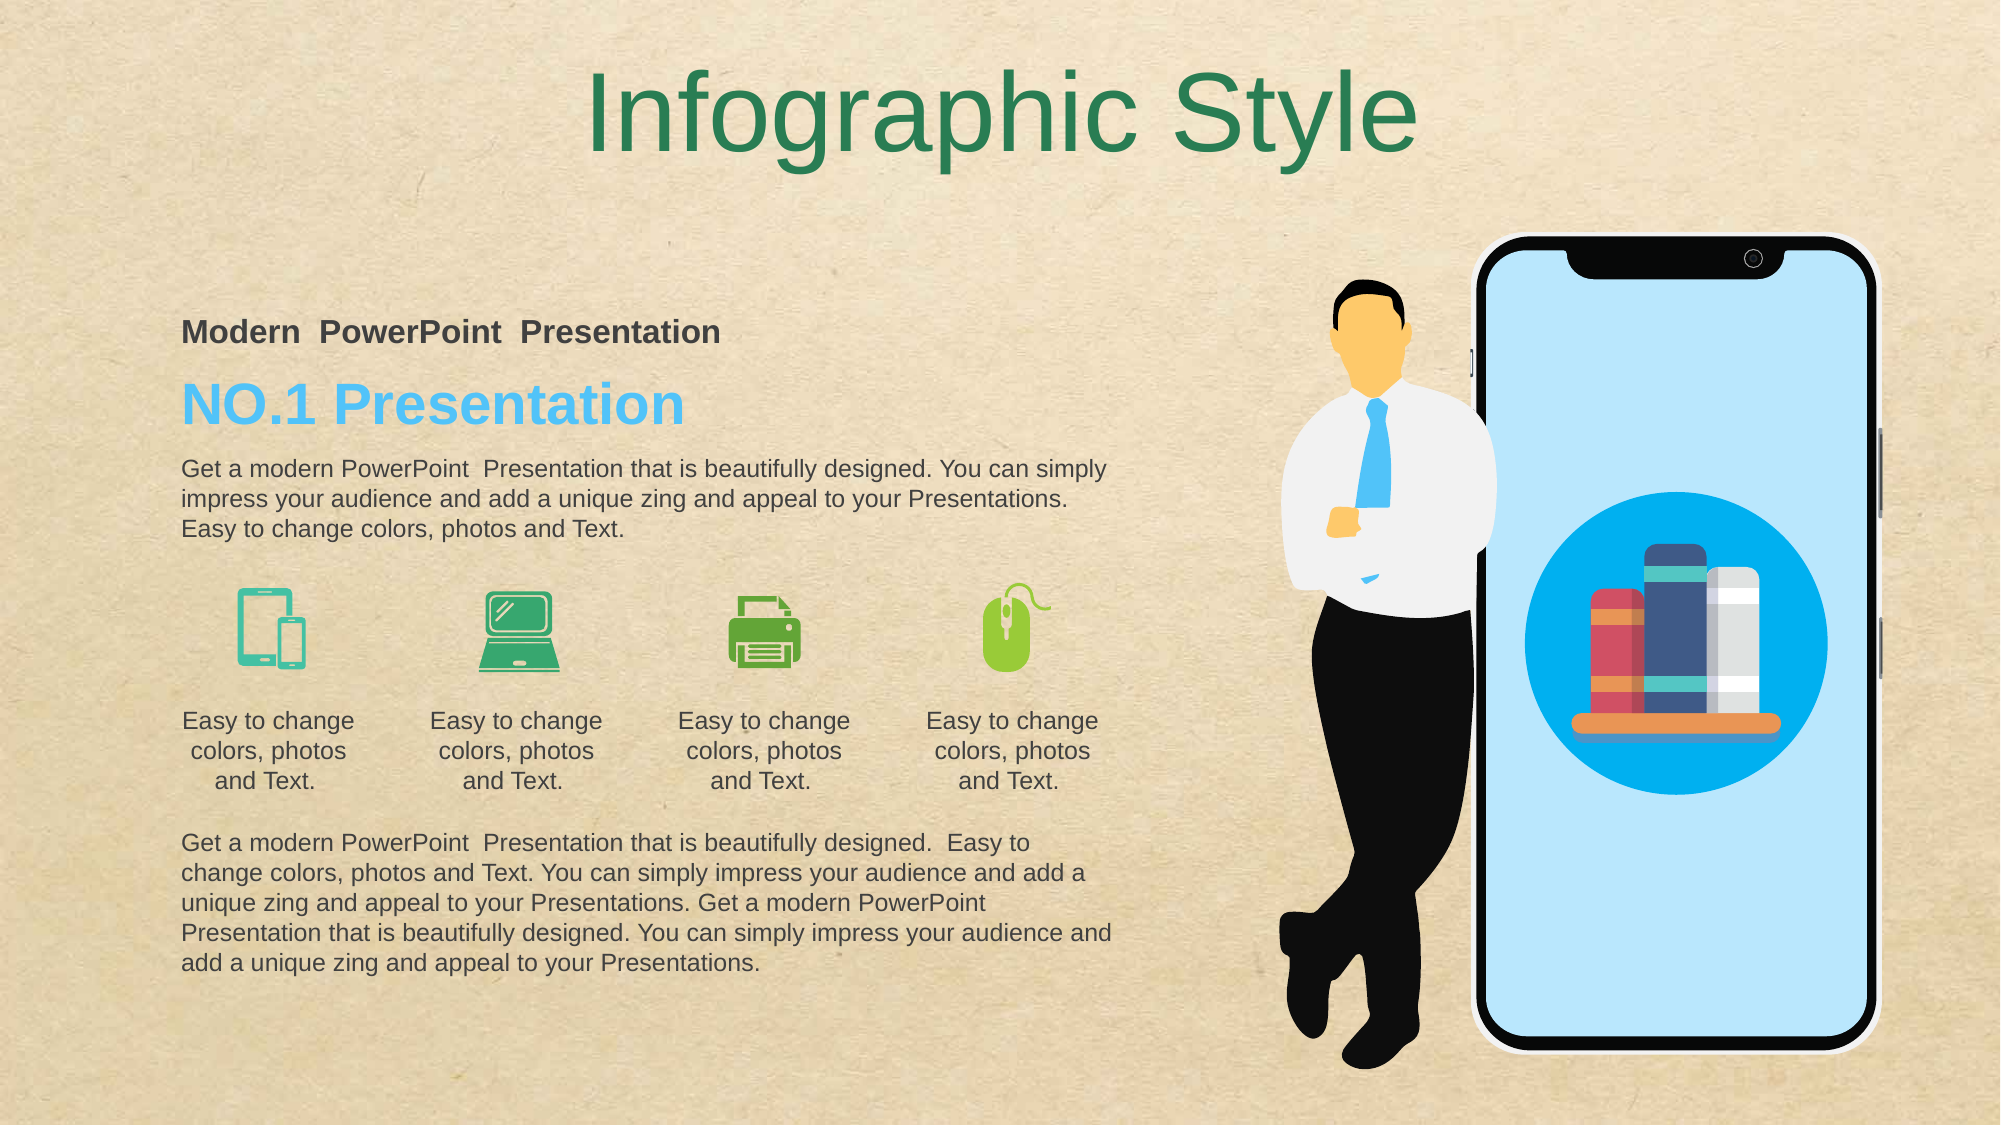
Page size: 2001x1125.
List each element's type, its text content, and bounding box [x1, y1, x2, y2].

text_box [477, 590, 562, 673]
text_box Modern PowerPoint Presentation [166, 303, 1133, 358]
text_box Easy to change colors, photos and Text. [910, 697, 1116, 802]
list Infographic Style [53, 55, 1952, 175]
text_box Easy to change colors, photos and Text. [166, 697, 372, 802]
text_box Get a modern PowerPoint Presentation that is beautifully designed. You can simply impress your audience and add a unique zing and appeal to your Presentations. Easy to change colors, photos and Text. [166, 444, 1133, 550]
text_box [1470, 231, 1883, 1055]
text_box Easy to change colors, photos and Text. [662, 697, 868, 802]
text_box Easy to change colors, photos and Text. [414, 697, 620, 802]
text_box [236, 587, 307, 671]
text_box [1524, 491, 1828, 795]
picture [0, 0, 2001, 1125]
text_box [727, 593, 802, 669]
text_box [982, 581, 1052, 673]
text_box Get a modern PowerPoint Presentation that is beautifully designed. Easy to change colors, photos and Text. You can simply impress your audience and add a unique zing and appeal to your Presentations. Get a modern PowerPoint Presentation that is beautifully designed. You can simply impress your audience and add a unique zing and appeal to your Presentations. [166, 819, 1133, 984]
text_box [1279, 279, 1497, 1070]
text_box NO.1 Presentation [166, 358, 1133, 444]
